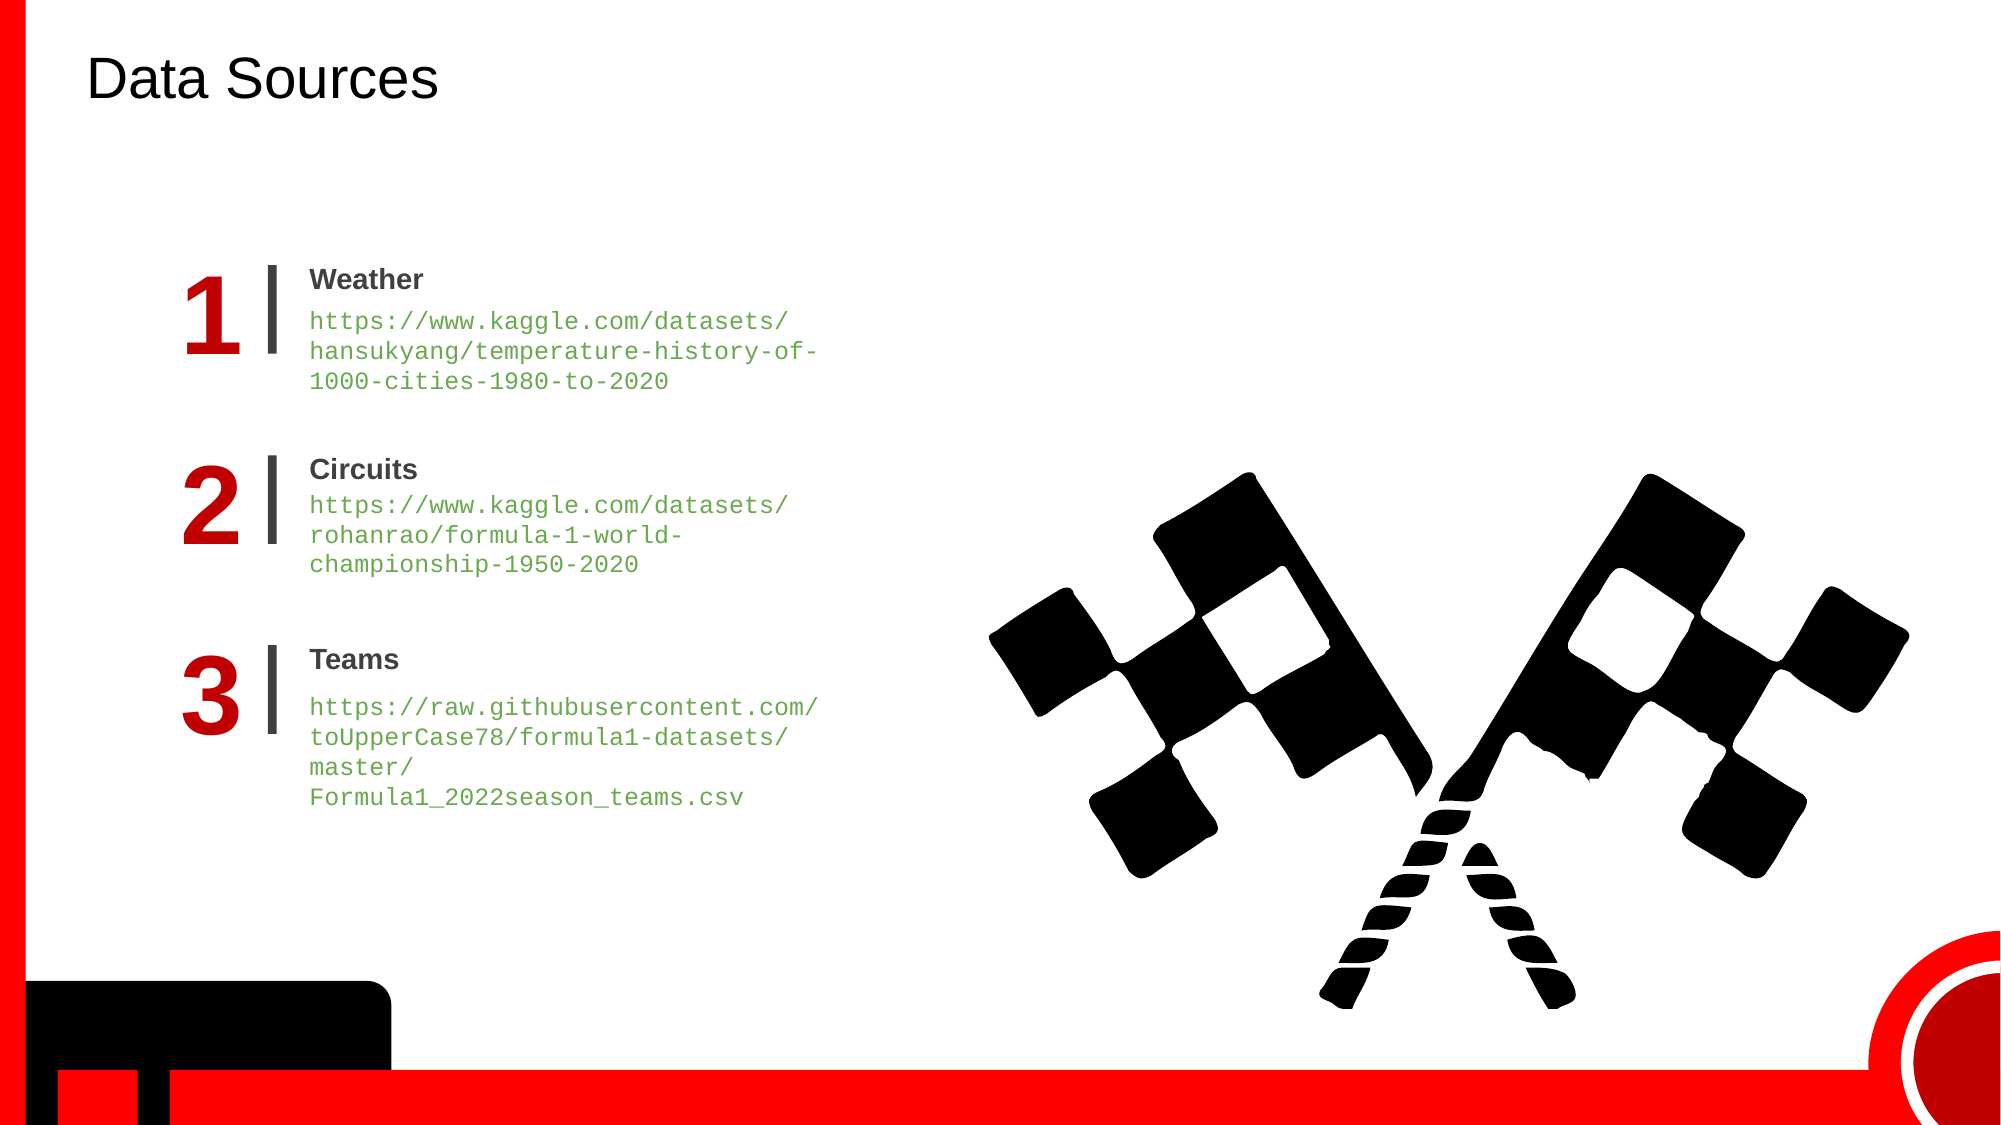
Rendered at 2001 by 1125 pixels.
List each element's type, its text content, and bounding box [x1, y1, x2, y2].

text_box [267, 264, 278, 355]
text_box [987, 469, 1914, 1009]
list Data Sources [71, 41, 1970, 179]
text_box 1 [180, 241, 252, 378]
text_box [294, 252, 858, 403]
text_box 3 [180, 621, 252, 758]
text_box 2 [180, 431, 252, 568]
text_box [267, 644, 278, 735]
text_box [294, 442, 858, 587]
text_box [267, 454, 278, 545]
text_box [294, 632, 858, 820]
